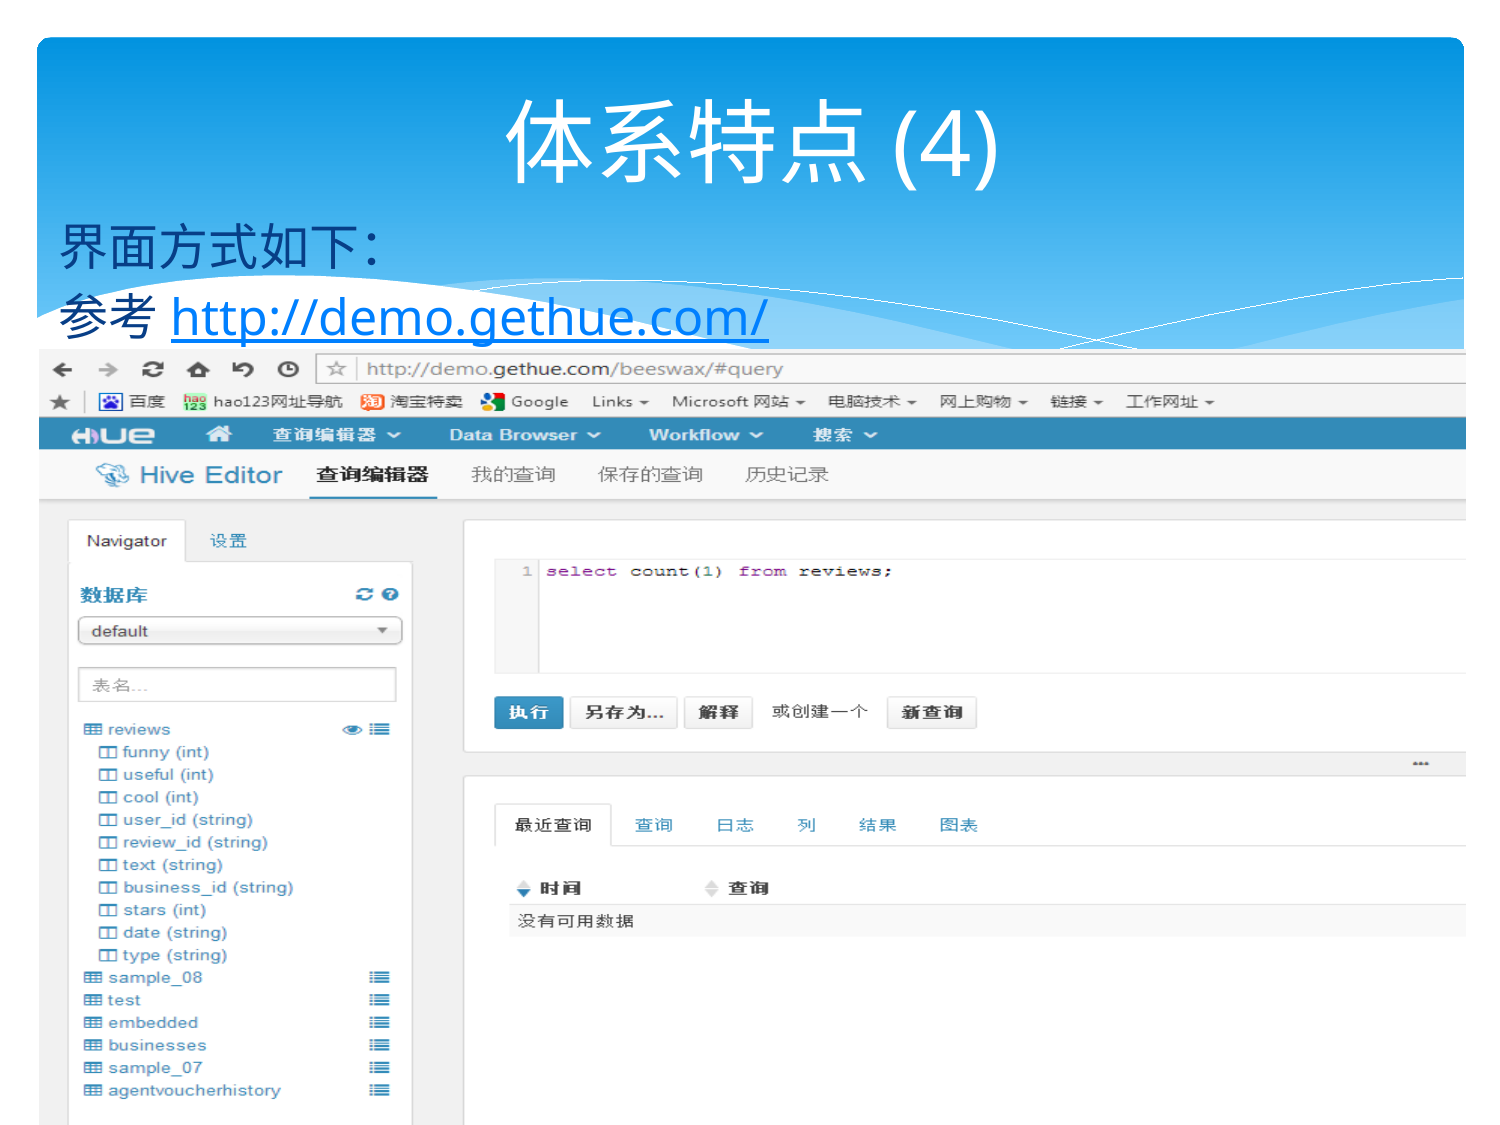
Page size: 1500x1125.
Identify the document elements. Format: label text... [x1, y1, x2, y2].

title 体系特点(4) [76, 66, 1427, 214]
picture [38, 349, 1467, 1125]
list 界面方式如下： 参考http://demo.gethue.com/ [43, 208, 1474, 1012]
